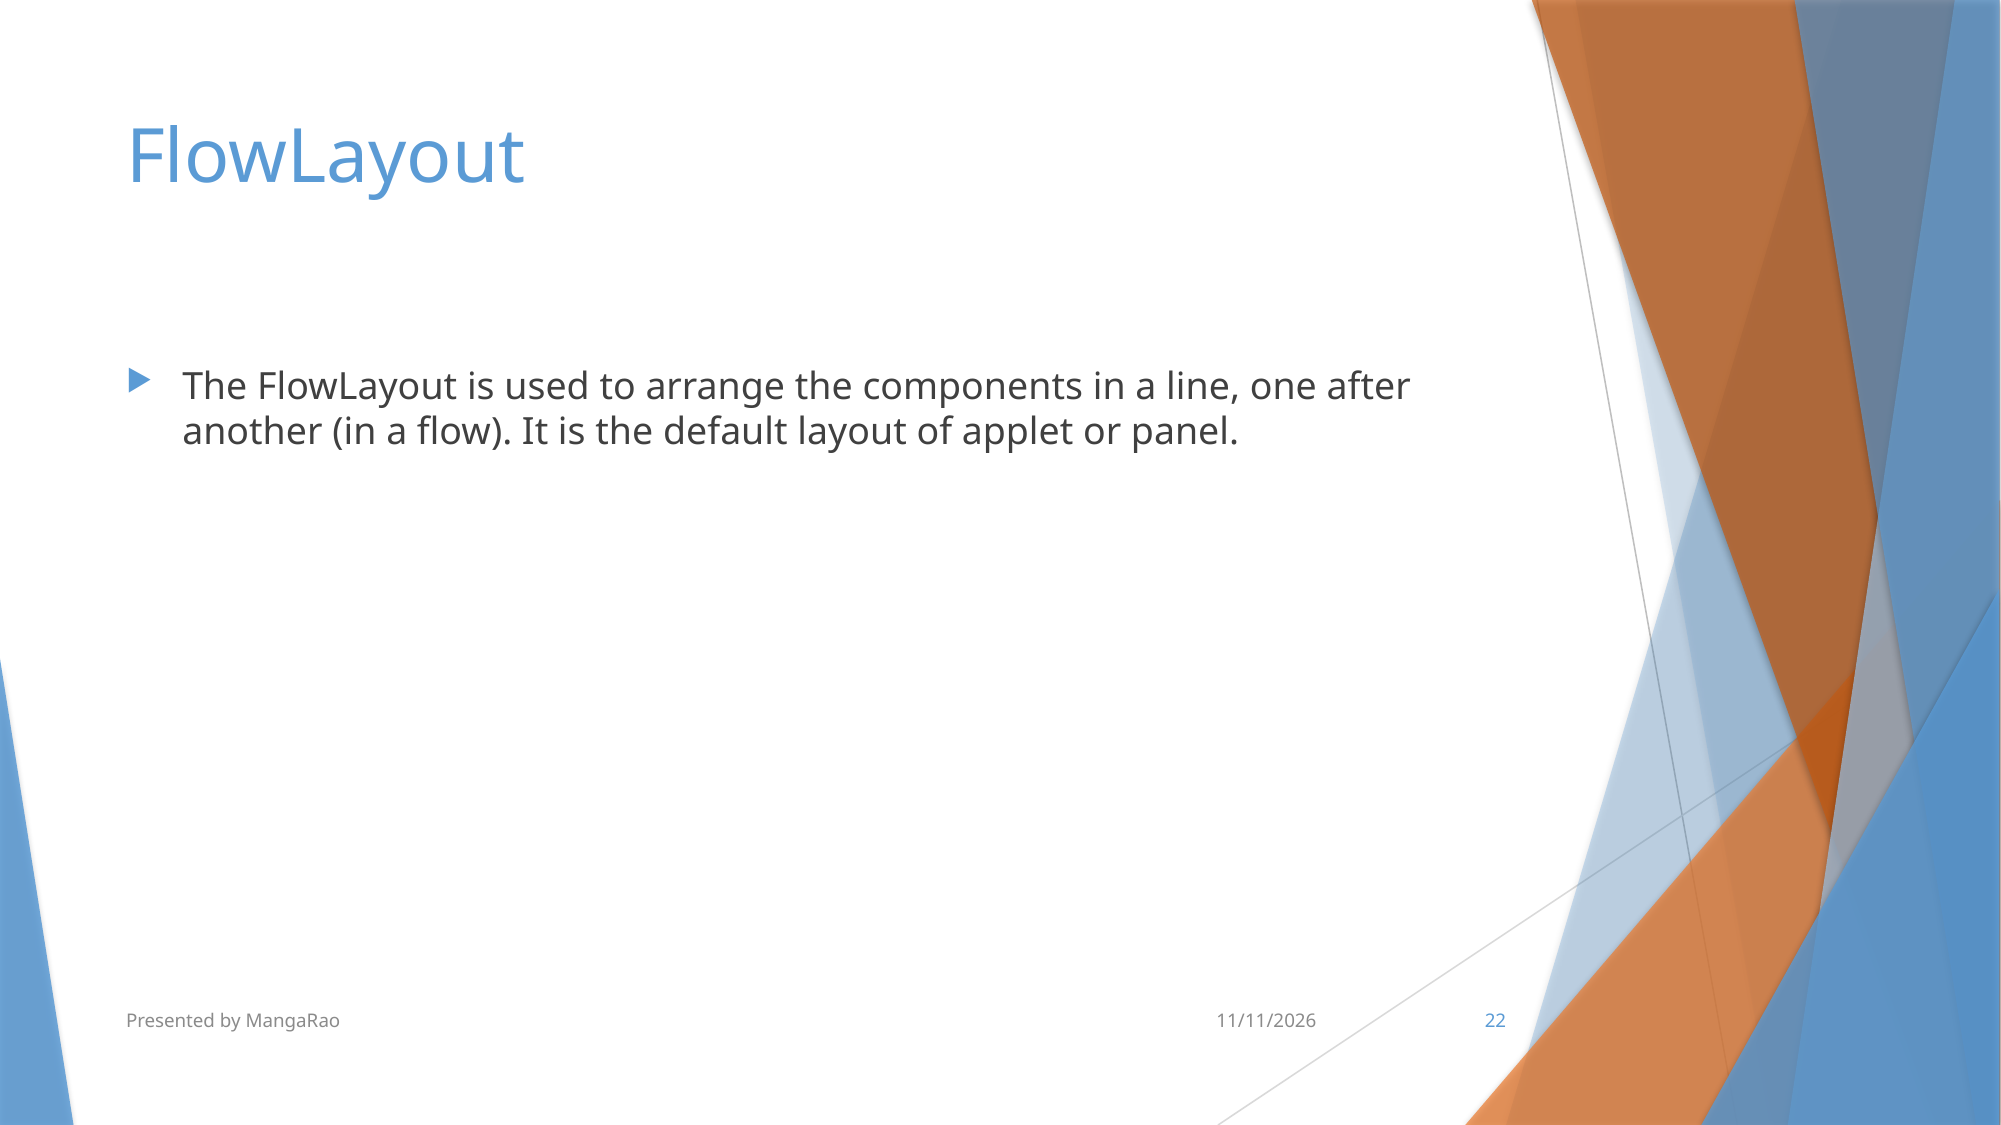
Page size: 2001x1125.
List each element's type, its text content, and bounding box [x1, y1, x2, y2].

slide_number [1181, 991, 1332, 1051]
list The FlowLayout is used to arrange the components in a line, one after another (in a flow). It is the default layout of applet or panel. [111, 354, 1522, 992]
title FlowLayout [111, 99, 1522, 317]
footer Presented by MangaRao [111, 991, 1145, 1051]
slide_number 22 [1409, 991, 1522, 1051]
